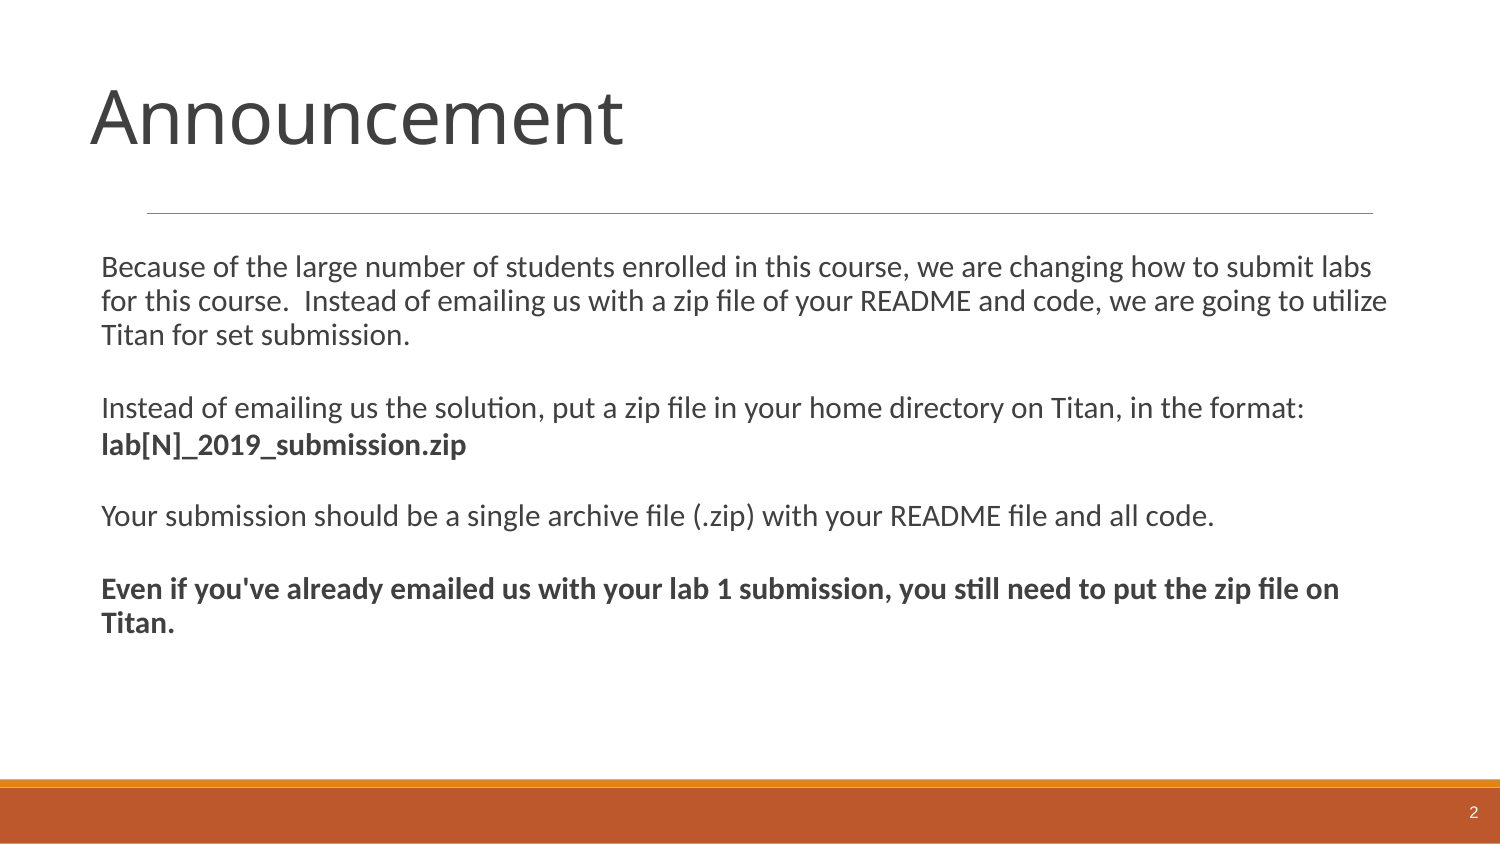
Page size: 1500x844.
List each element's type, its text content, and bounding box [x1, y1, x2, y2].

title Announcement [75, 33, 1425, 175]
list Because of the large number of students enrolled in this course, we are changing how to submit labs for this course. Instead of emailing us with a zip file of your README and code, we are going to utilize Titan for set submission. Instead of emailing us the solution, put a zip file in your home directory on Titan, in the format: lab[N]_2019_submission.zip Your submission should be a single archive file (.zip) with your README file and all code. Even if you've already emailed us with your lab 1 submission, you still need to put the zip file on Titan. [75, 235, 1425, 721]
slide_number 2 [1403, 779, 1494, 844]
